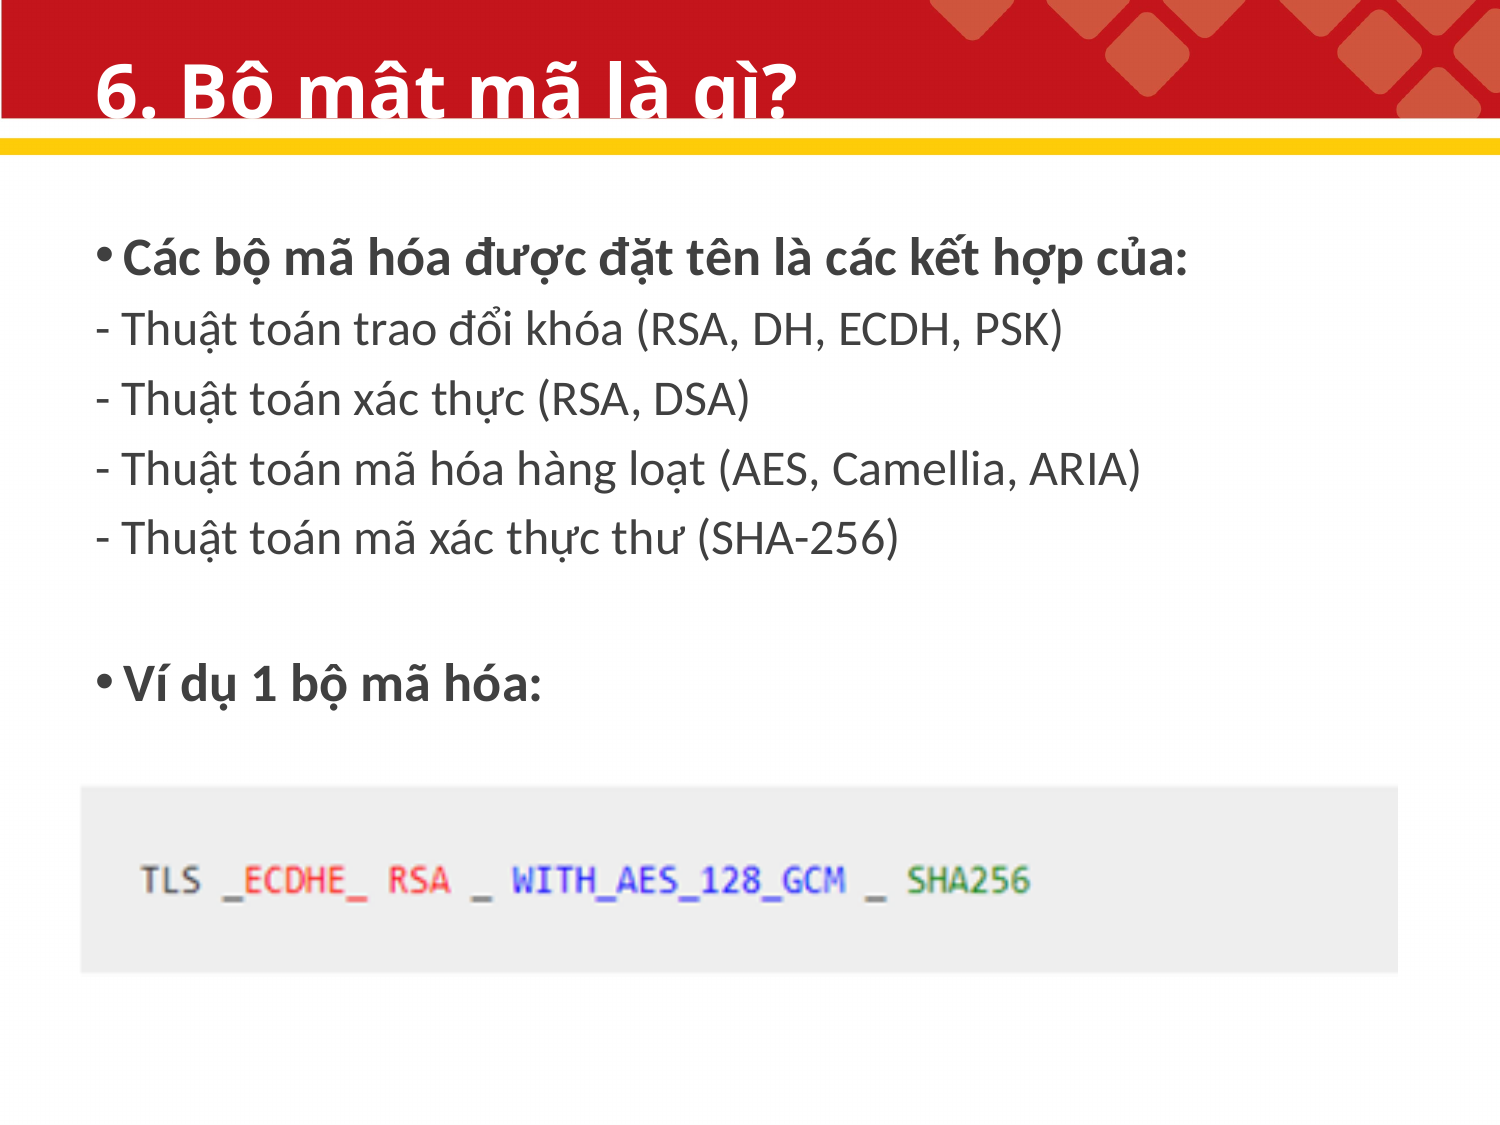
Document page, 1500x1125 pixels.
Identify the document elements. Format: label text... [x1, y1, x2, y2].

title 6. Bộ mật mã là gì? [80, 0, 1397, 204]
list Các bộ mã hóa được đặt tên là các kết hợp của: - Thuật toán trao đổi khóa (RSA, DH, ECDH, PSK) - Thuật toán xác thực (RSA, DSA) - Thuật toán mã hóa hàng loạt (AES, Camellia, ARIA) - Thuật toán mã xác thực thư (SHA-256) Ví dụ 1 bộ mã hóa: [80, 220, 1397, 782]
picture [0, 0, 1500, 1125]
